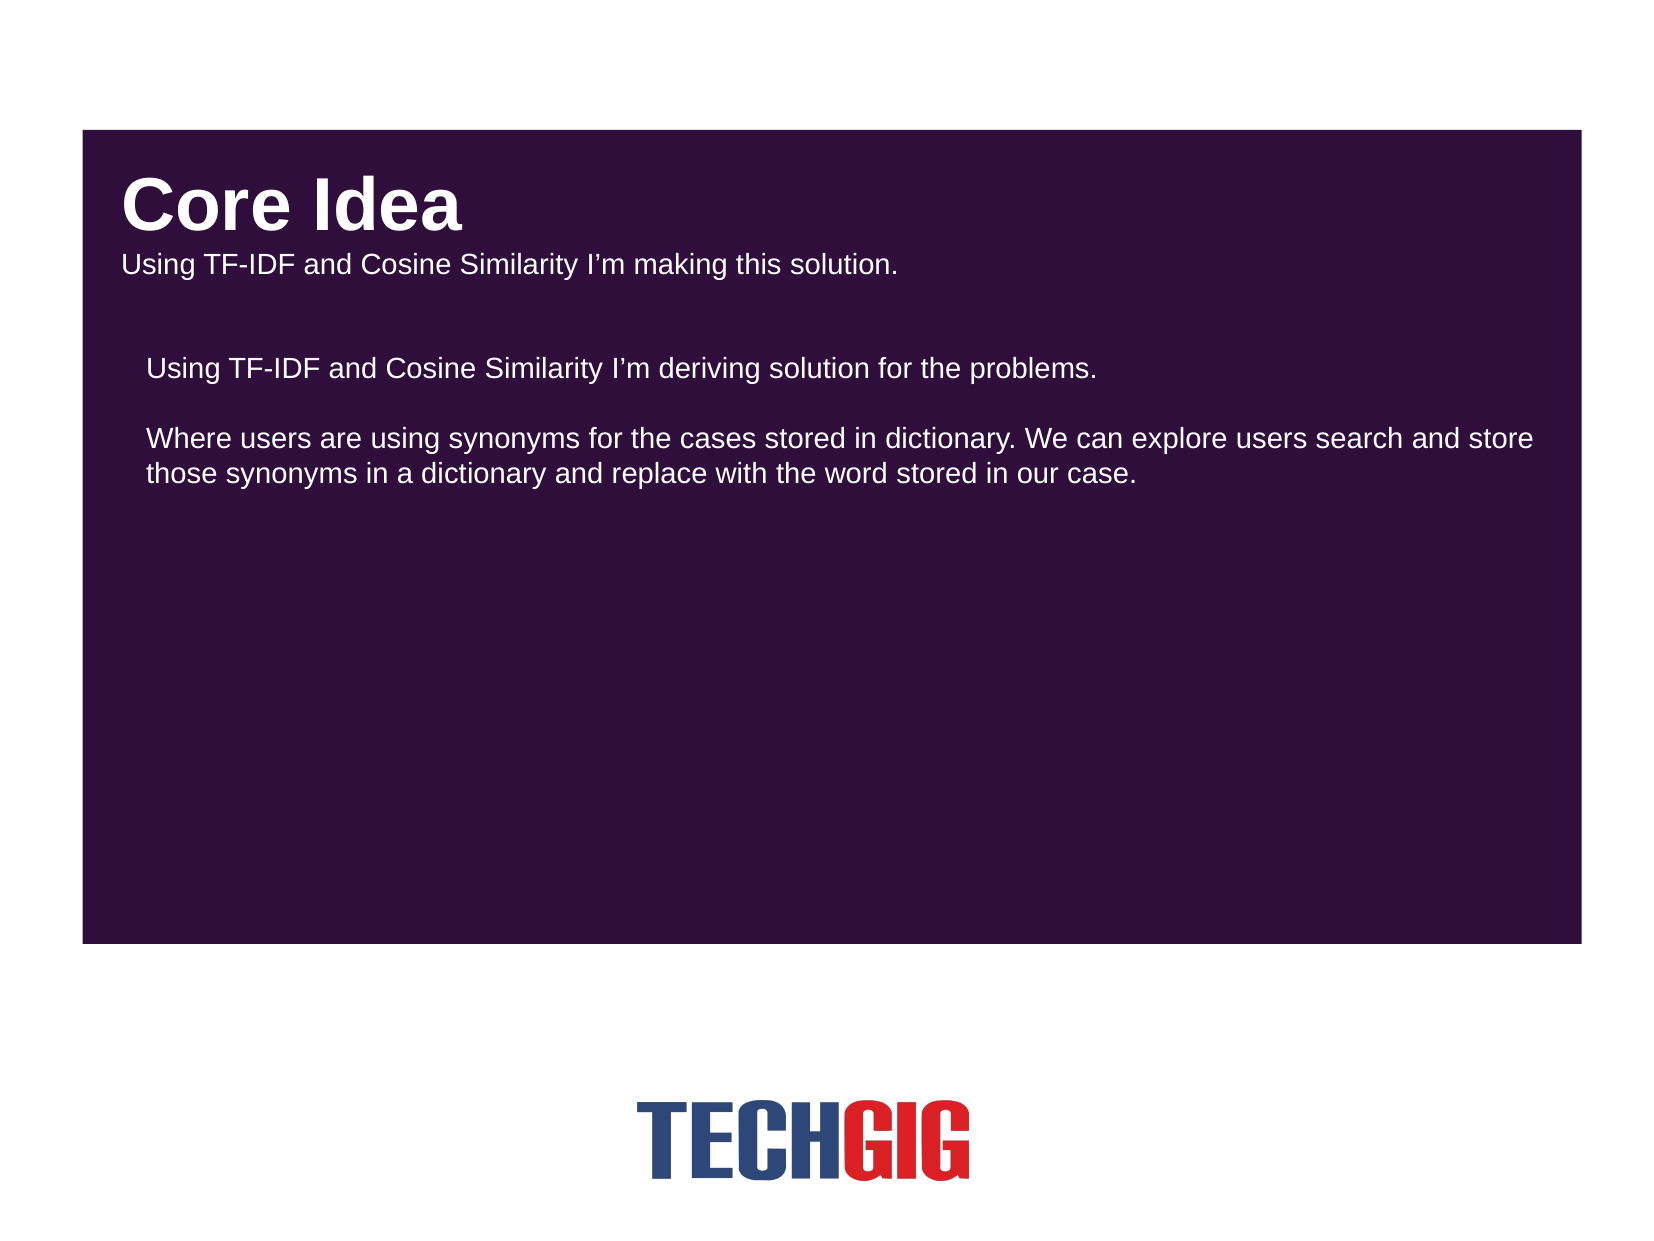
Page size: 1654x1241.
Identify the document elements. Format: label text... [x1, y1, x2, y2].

text_box Core Idea Using TF-IDF and Cosine Similarity I’m making this solution. [106, 148, 1381, 342]
text_box Using TF-IDF and Cosine Similarity I’m deriving solution for the problems. Where users are using synonyms for the cases stored in dictionary. We can explore users search and store those synonyms in a dictionary and replace with the word stored in our case. [131, 341, 1559, 986]
text_box [82, 129, 1582, 944]
picture [637, 1100, 969, 1181]
